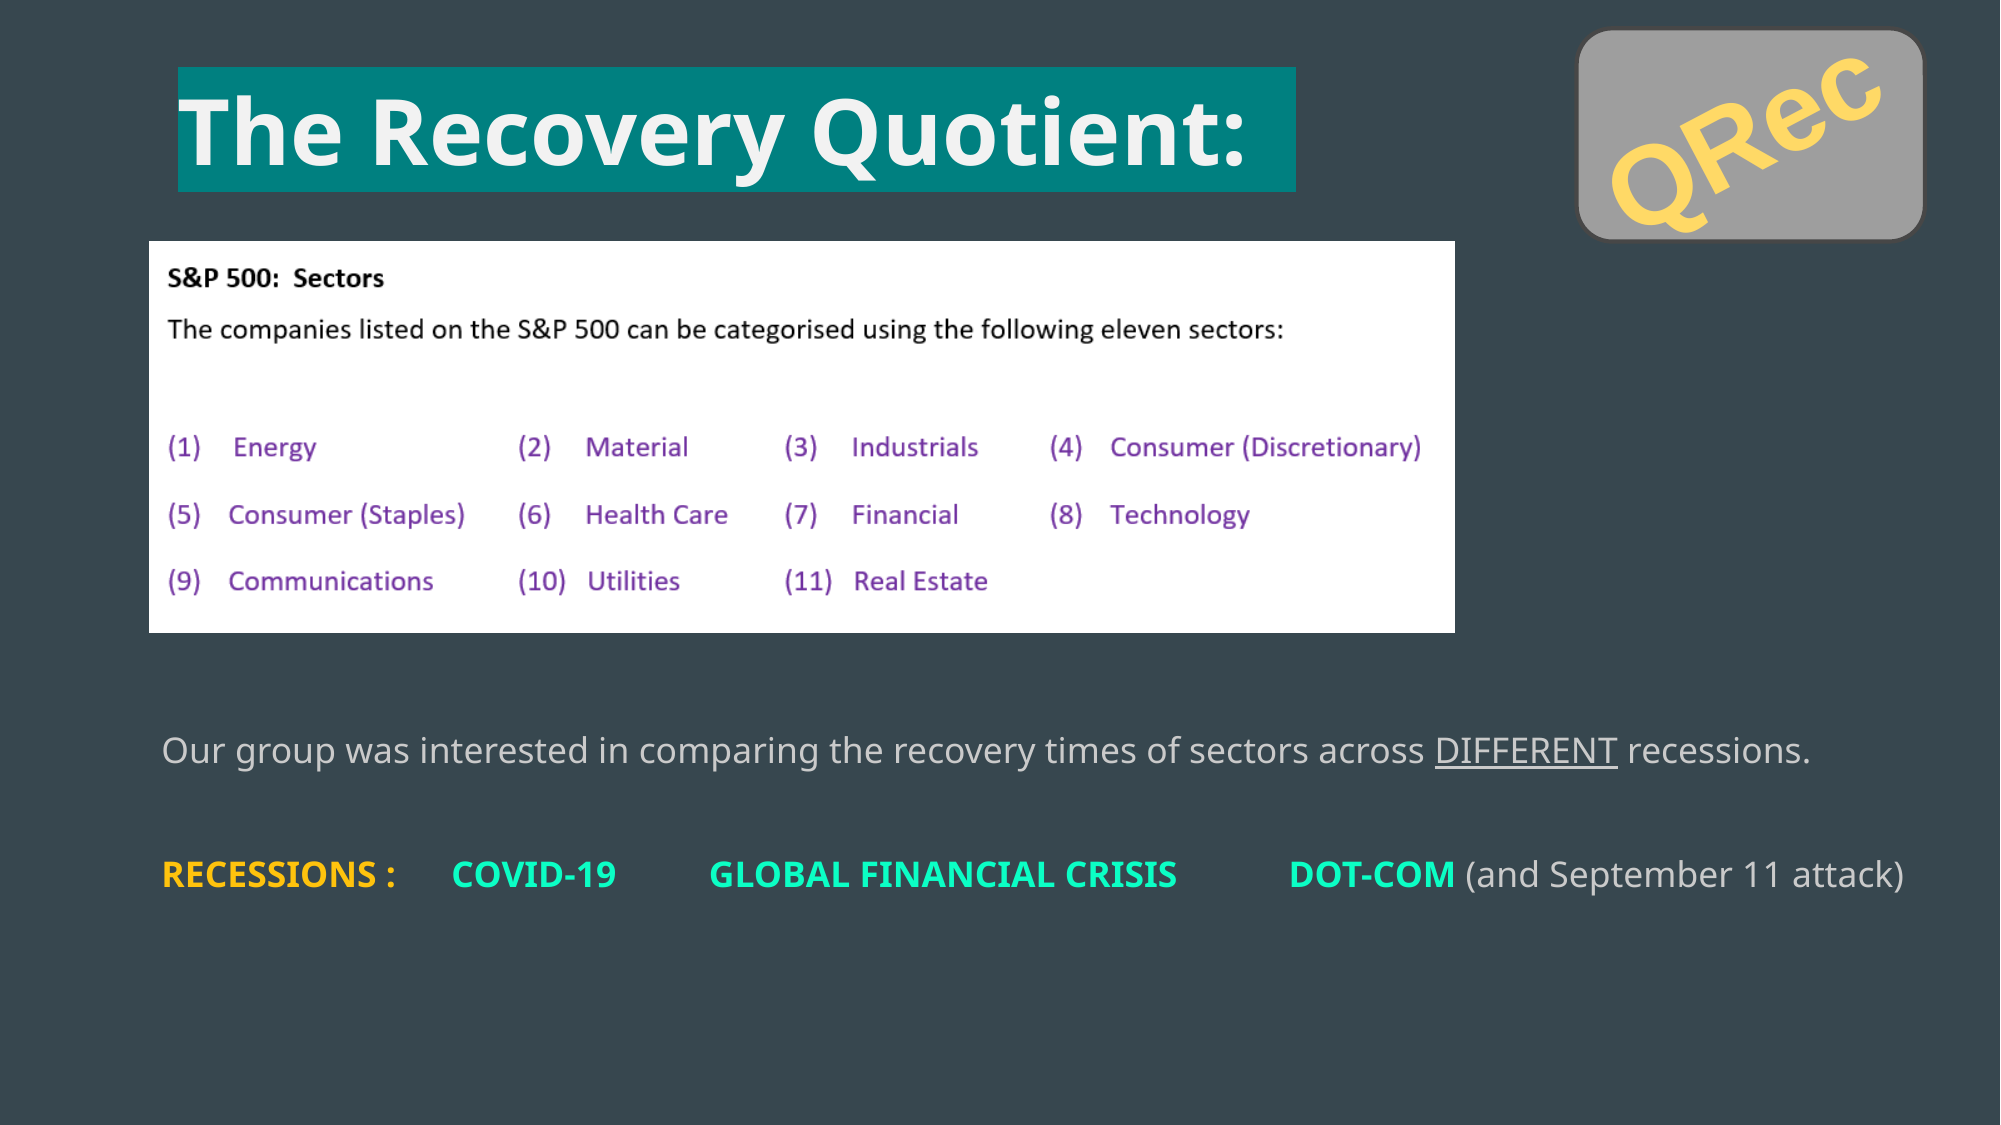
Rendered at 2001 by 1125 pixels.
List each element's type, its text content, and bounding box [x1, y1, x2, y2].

text_box [1896, 26, 1927, 84]
picture [149, 241, 1455, 634]
text_box Our group was interested in comparing the recovery times of sectors across DIFFERENT recessions. RECESSIONS : COVID-19 GLOBAL FINANCIAL CRISIS DOT-COM (and September 11 attack) [146, 717, 1942, 1056]
text_box [1870, 119, 1927, 244]
text_box QRec [1542, 0, 1941, 284]
text_box [1575, 26, 1778, 58]
text_box The Recovery Quotient: [162, 58, 1870, 369]
